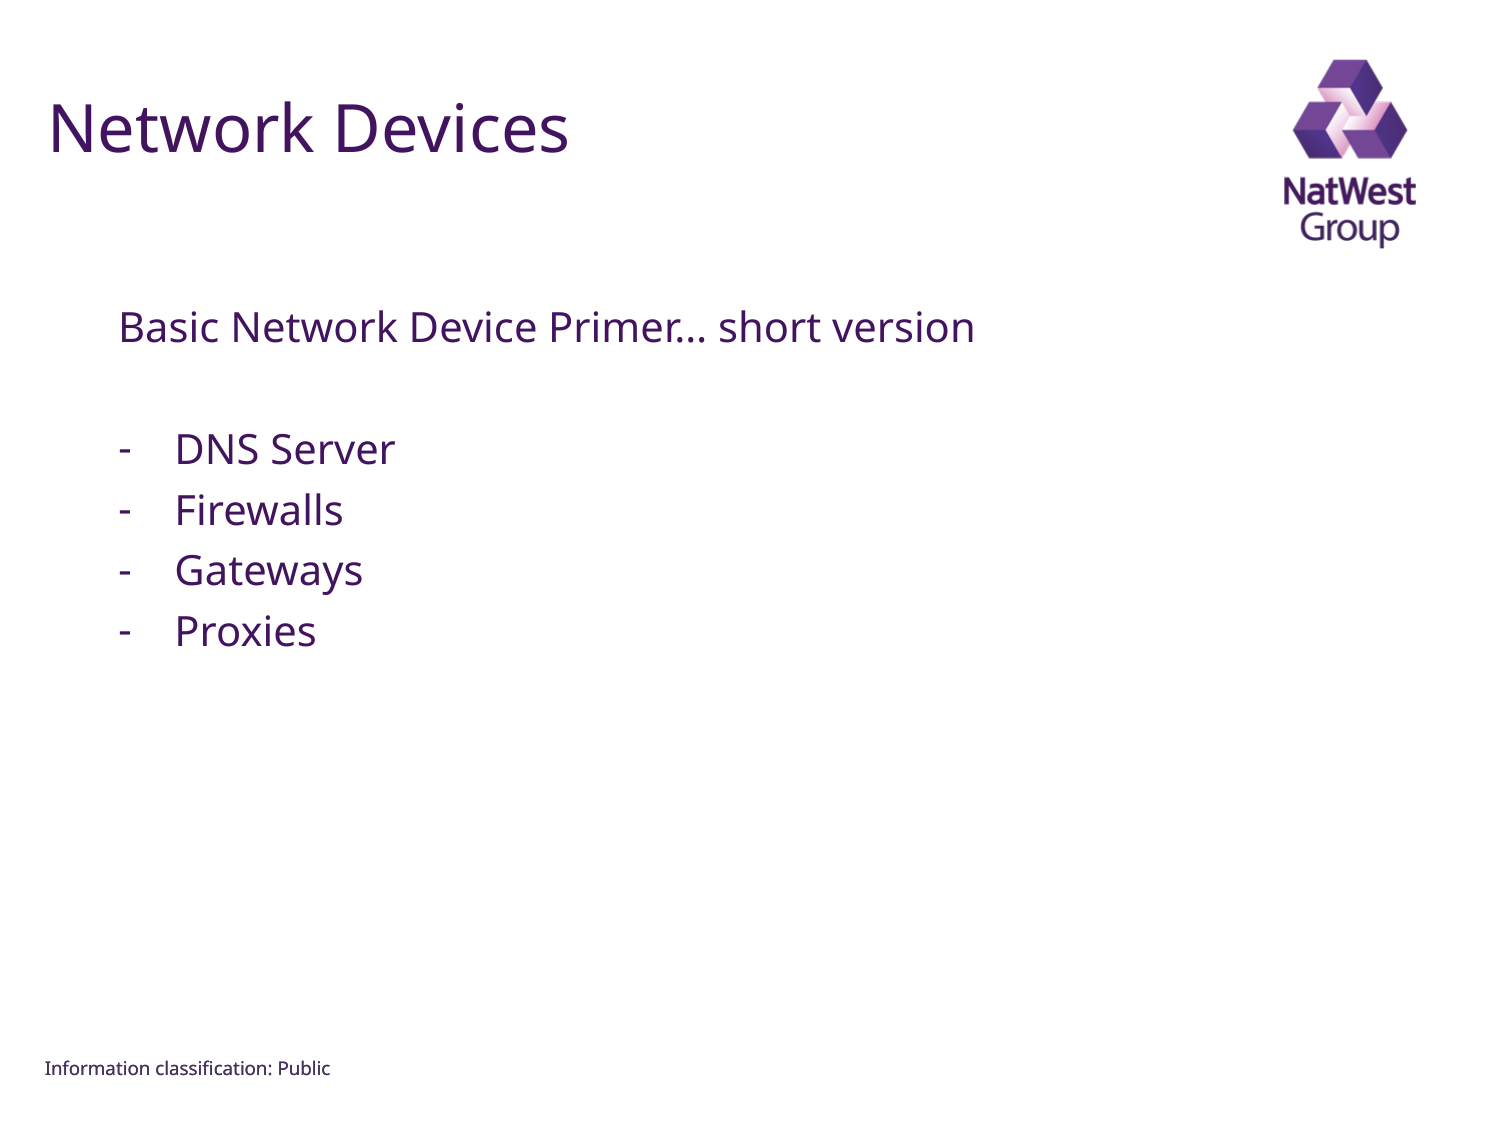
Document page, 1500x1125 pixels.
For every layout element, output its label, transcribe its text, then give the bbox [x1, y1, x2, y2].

text_box Information classiﬁcation: Public [30, 1049, 345, 1087]
title Network Devices [32, 22, 1326, 240]
picture [1256, 32, 1444, 249]
list Basic Network Device Primer… short version DNS Server Firewalls Gateways Proxies [103, 299, 1397, 1014]
